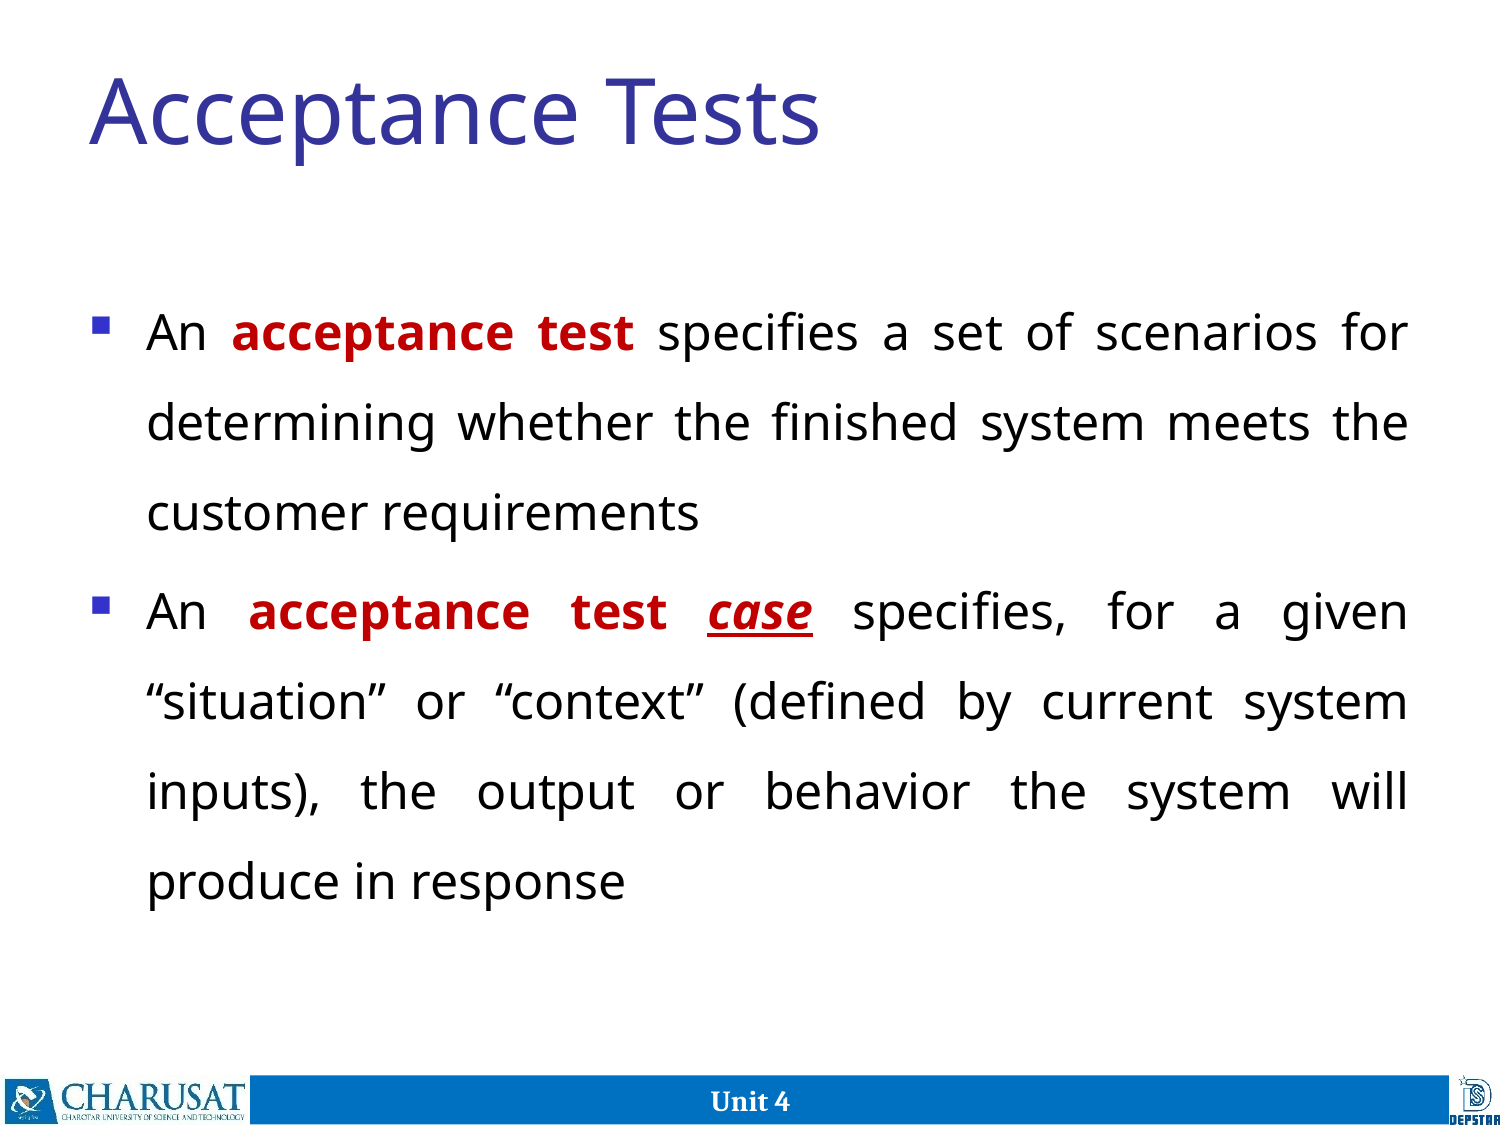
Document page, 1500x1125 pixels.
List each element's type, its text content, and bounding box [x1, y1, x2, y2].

picture [1449, 1074, 1500, 1125]
picture [0, 1075, 250, 1125]
title Acceptance Tests [75, 45, 1425, 233]
list An acceptance test specifies a set of scenarios for determining whether the finished system meets the customer requirements An acceptance test case specifies, for a given “situation” or “context” (defined by current system inputs), the output or behavior the system will produce in response [75, 262, 1425, 1005]
text_box Unit 4 [251, 1075, 1447, 1125]
